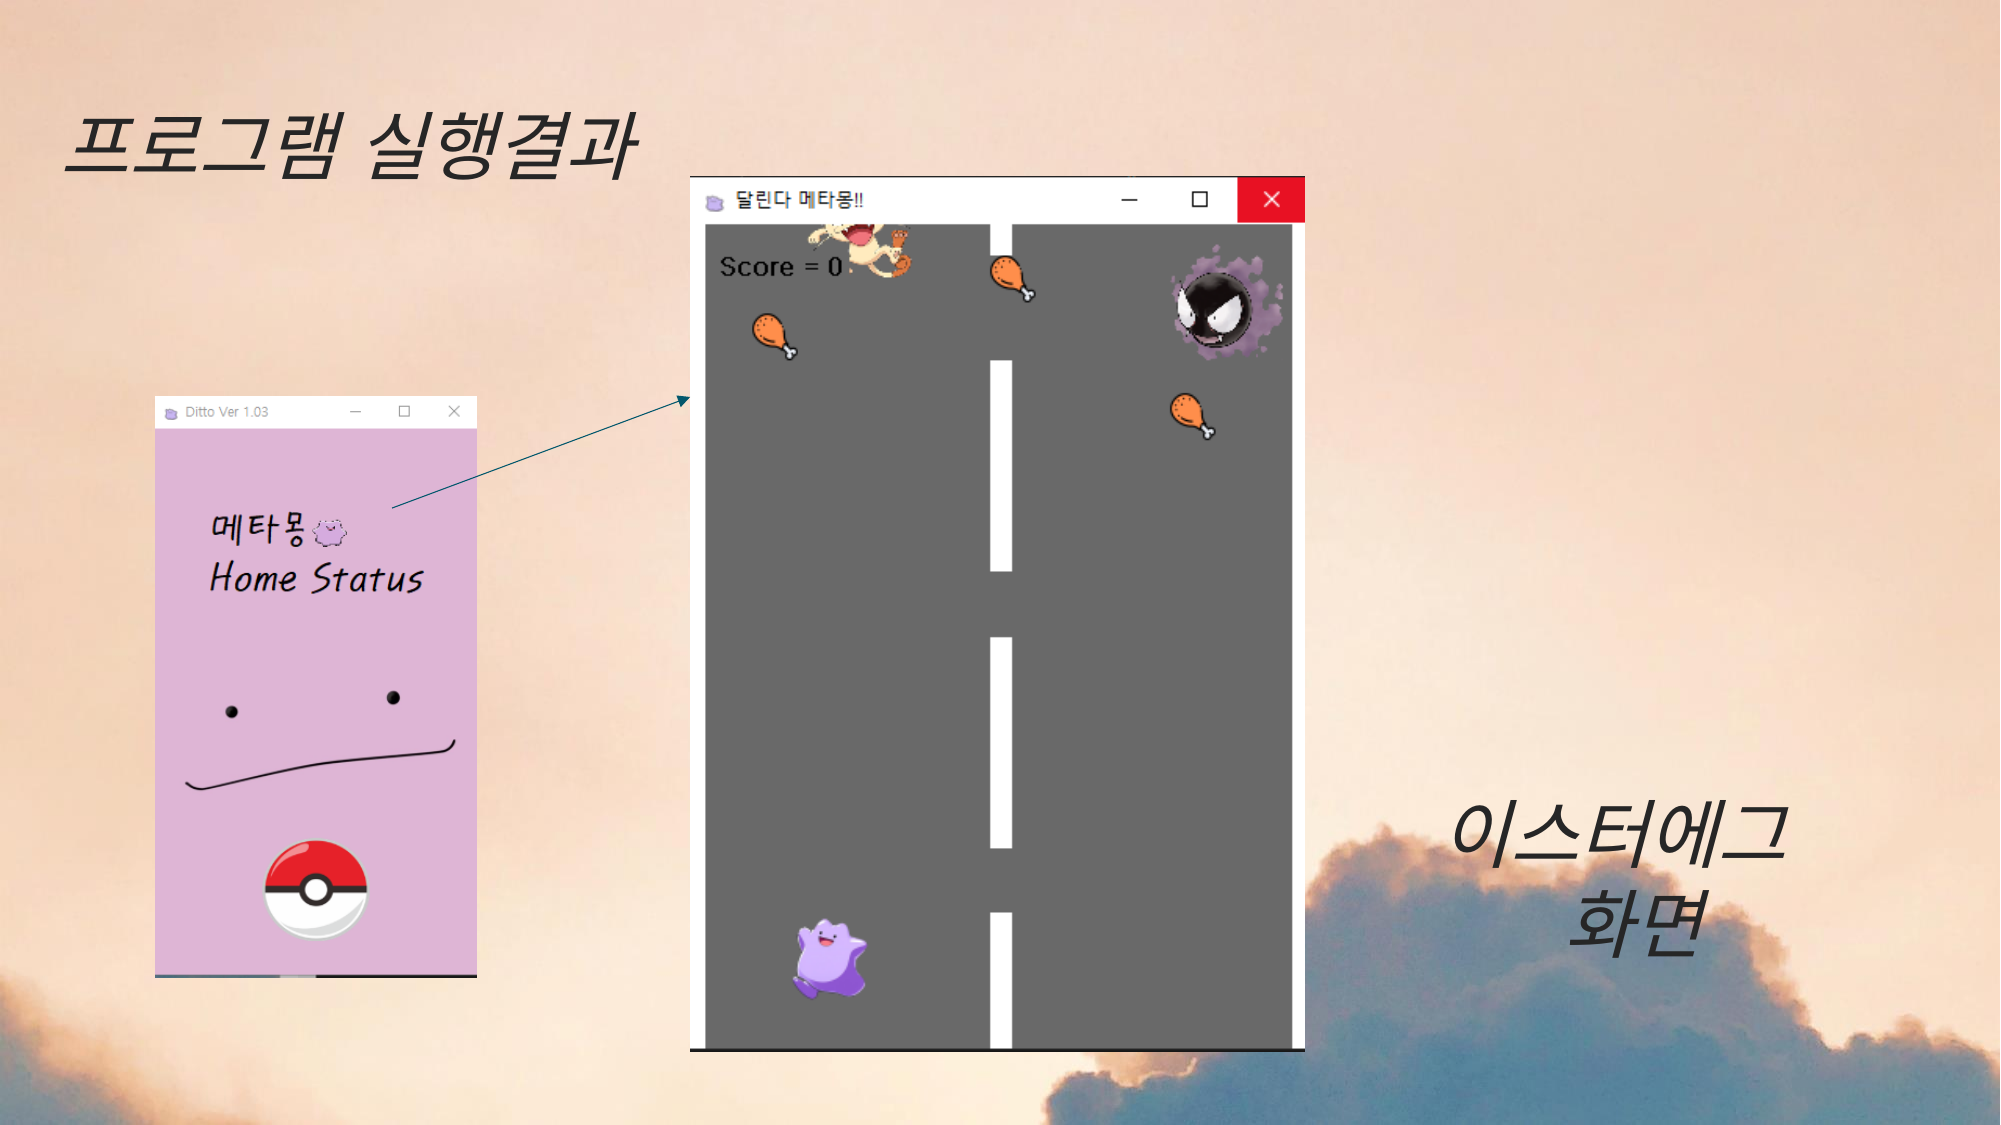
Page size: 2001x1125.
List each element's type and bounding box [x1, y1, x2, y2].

picture [0, 0, 2000, 1125]
text_box [392, 396, 691, 509]
